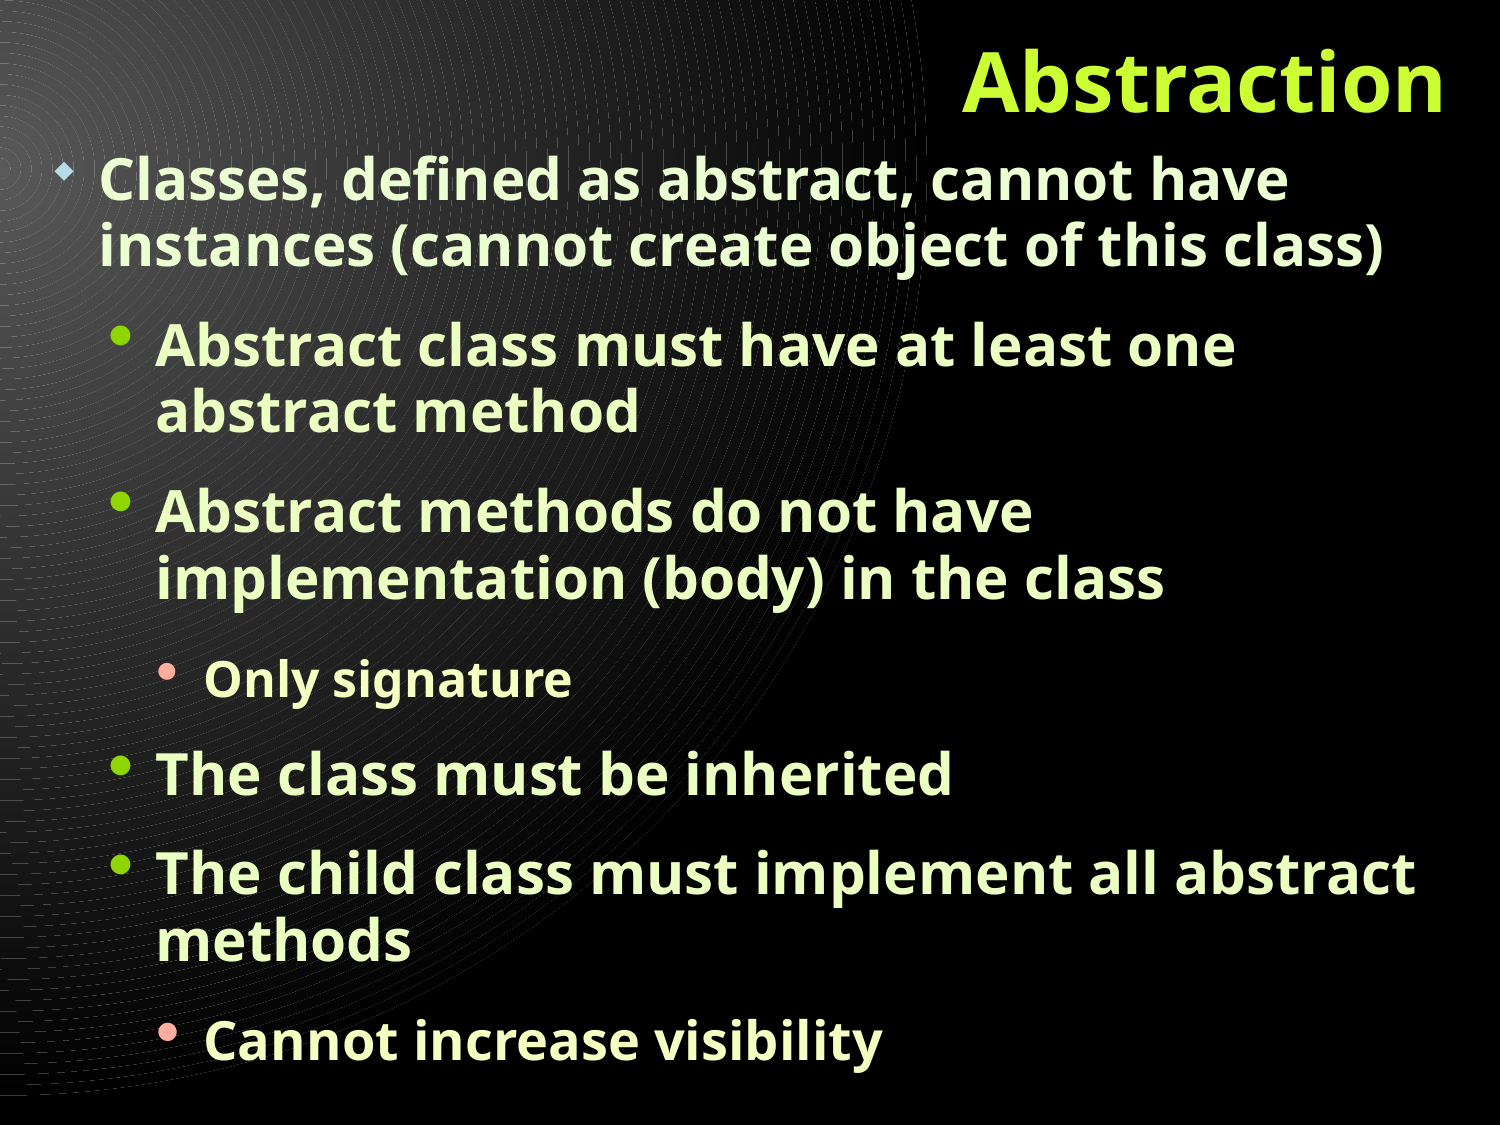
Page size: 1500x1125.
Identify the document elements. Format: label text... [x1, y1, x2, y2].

list Classes, defined as abstract, cannot have instances (cannot create object of this class) Abstract class must have at least one abstract method Abstract methods do not have implementation (body) in the class Only signature The class must be inherited The child class must implement all abstract methods Cannot increase visibility [37, 137, 1463, 1100]
title Abstraction [300, 12, 1463, 137]
